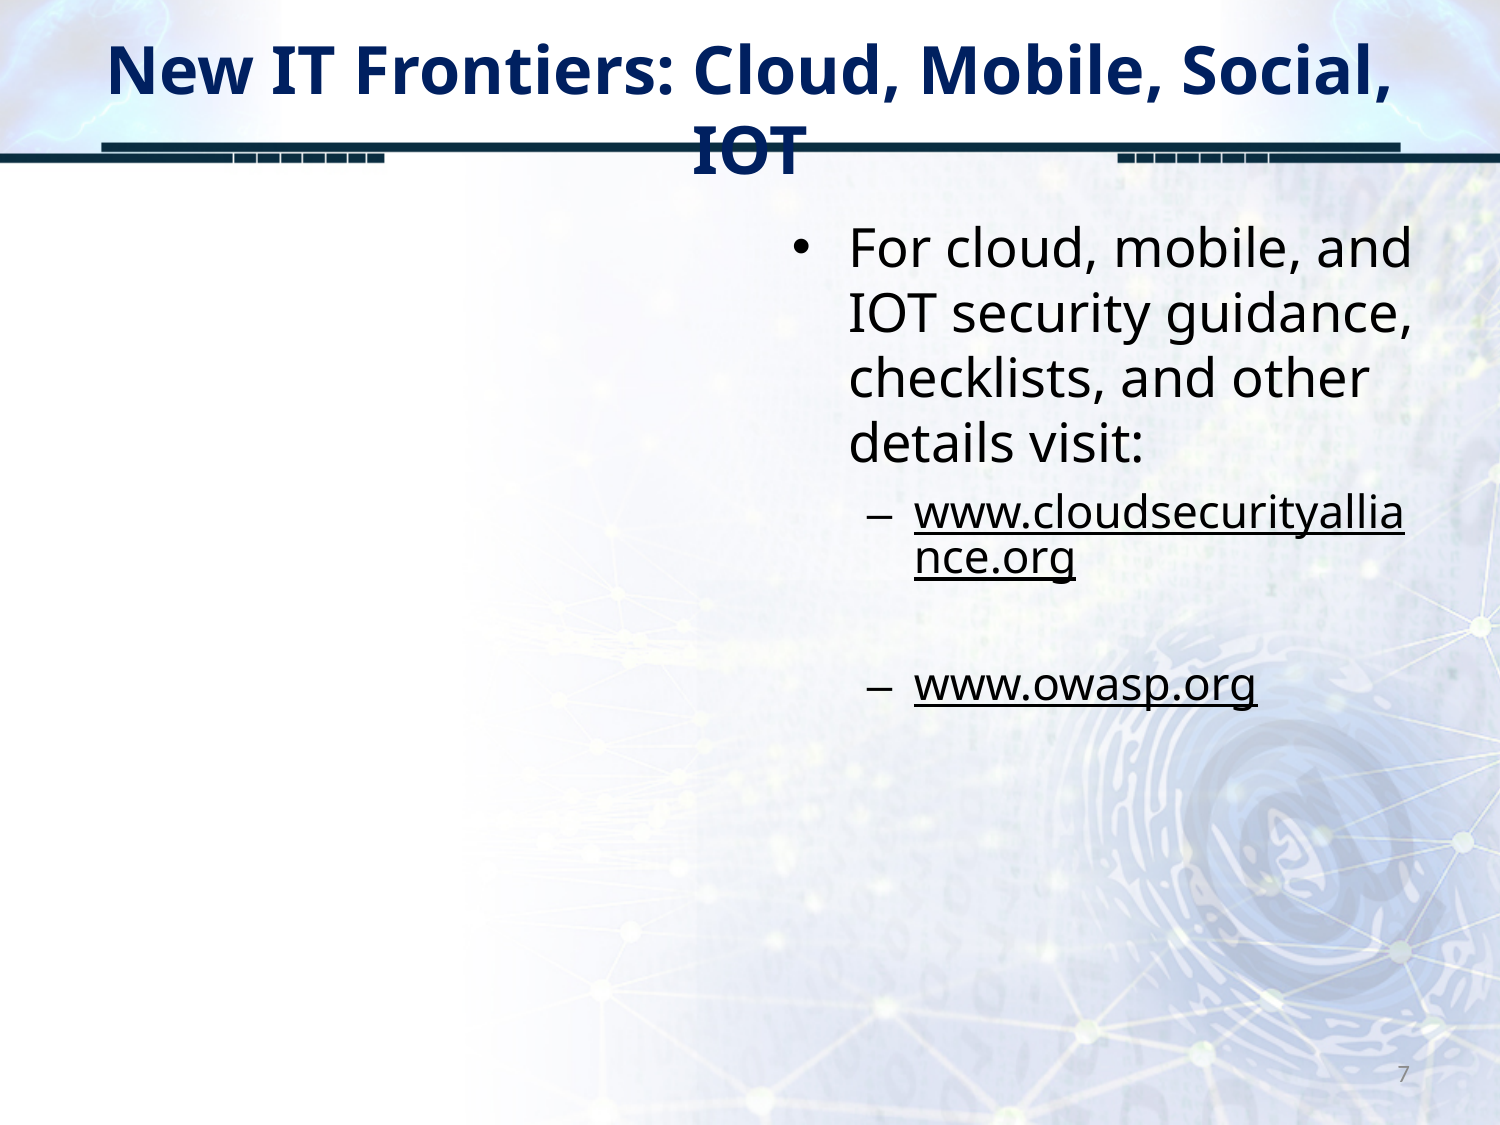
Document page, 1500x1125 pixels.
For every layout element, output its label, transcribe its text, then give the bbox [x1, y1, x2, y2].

title New IT Frontiers: Cloud, Mobile, Social, IOT [75, 34, 1425, 182]
list For cloud, mobile, and IOT security guidance, checklists, and other details visit: www.cloudsecurityalliance.org www.owasp.org [776, 205, 1432, 1023]
slide_number 7 [1074, 1042, 1425, 1103]
picture [0, 0, 1500, 1125]
